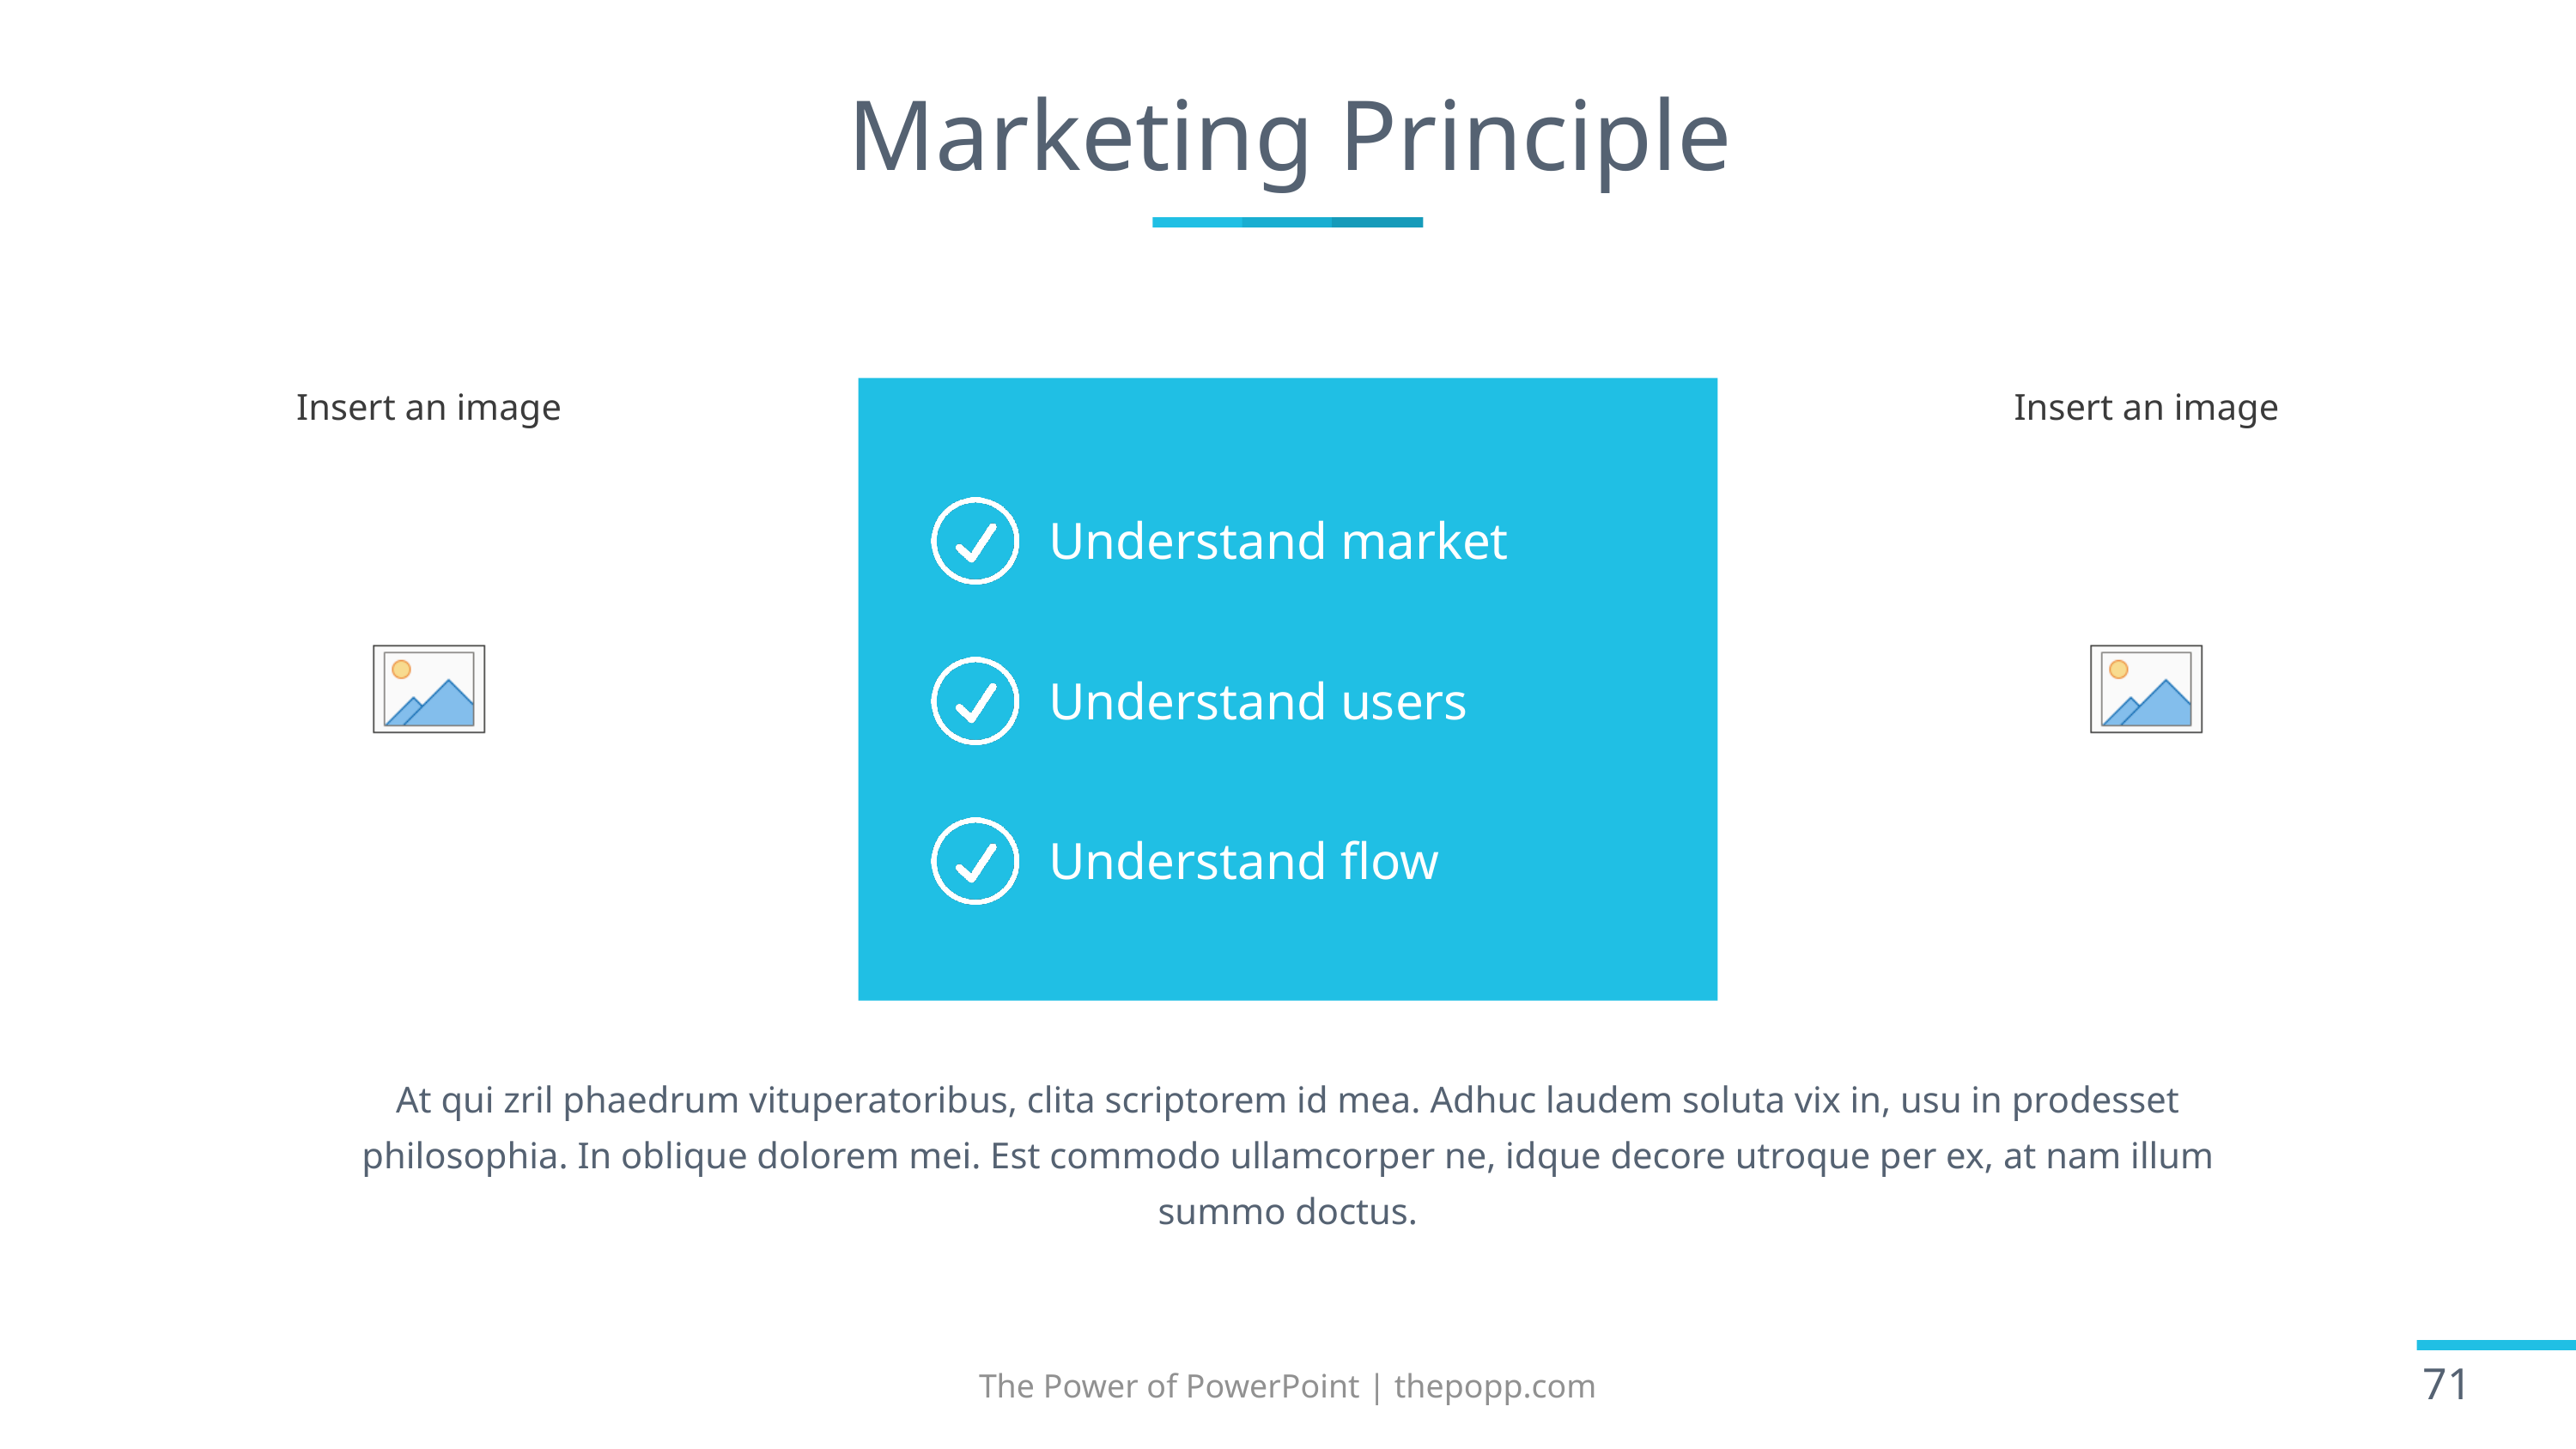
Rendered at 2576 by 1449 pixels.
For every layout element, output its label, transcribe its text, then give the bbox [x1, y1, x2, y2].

list Understand flow [1036, 806, 1643, 912]
list Understand market [1036, 487, 1643, 592]
list Understand users [1036, 646, 1643, 753]
footer The Power of PowerPoint | thepopp.com [853, 1349, 1723, 1427]
picture [1717, 378, 2576, 1001]
picture [931, 657, 1019, 745]
picture [931, 817, 1019, 905]
picture [0, 378, 859, 1001]
slide_number 71 [2409, 1351, 2576, 1421]
list At qui zril phaedrum vituperatoribus, clita scriptorem id mea. Adhuc laudem soluta vix in, usu in prodesset philosophia. In oblique dolorem mei. Est commodo ullamcorper ne, idque decore utroque per ex, at nam illum summo doctus. [337, 1026, 2239, 1270]
title Marketing Principle [69, 49, 2512, 230]
picture [931, 497, 1019, 585]
